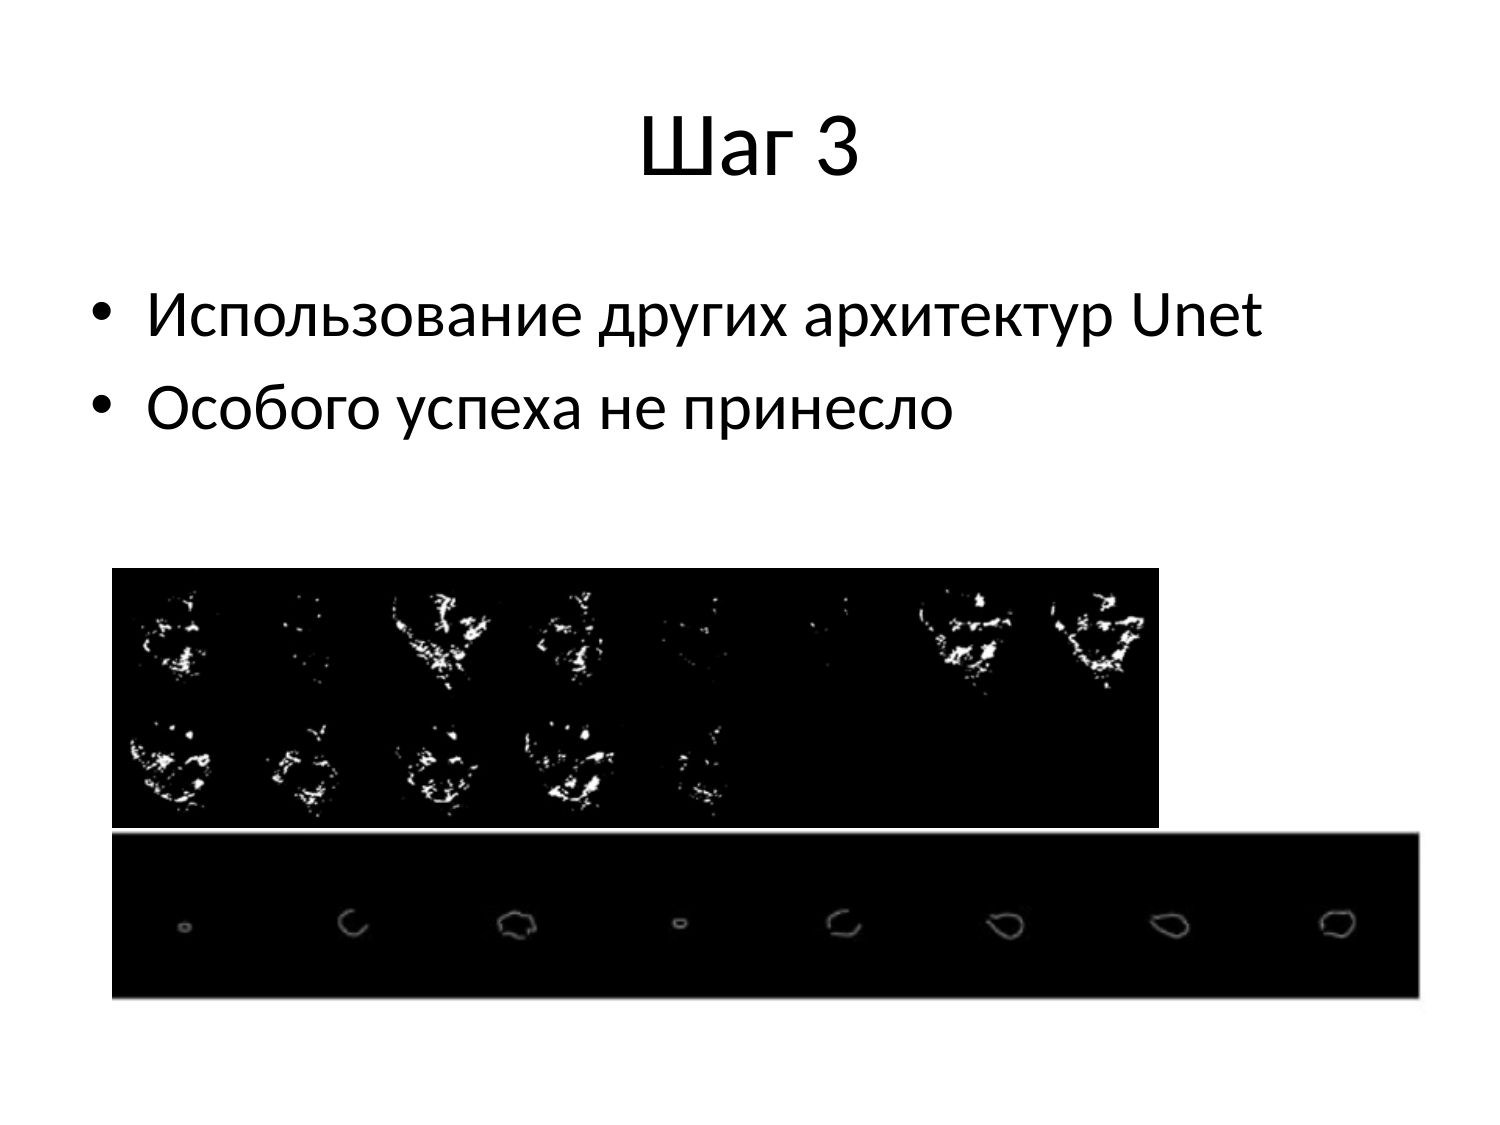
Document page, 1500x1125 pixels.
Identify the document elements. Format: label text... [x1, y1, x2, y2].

title Шаг 3 [75, 45, 1425, 233]
picture [111, 830, 1426, 1014]
list Использование других архитектур Unet Особого успеха не принесло [75, 262, 1425, 1005]
picture [111, 568, 1160, 828]
